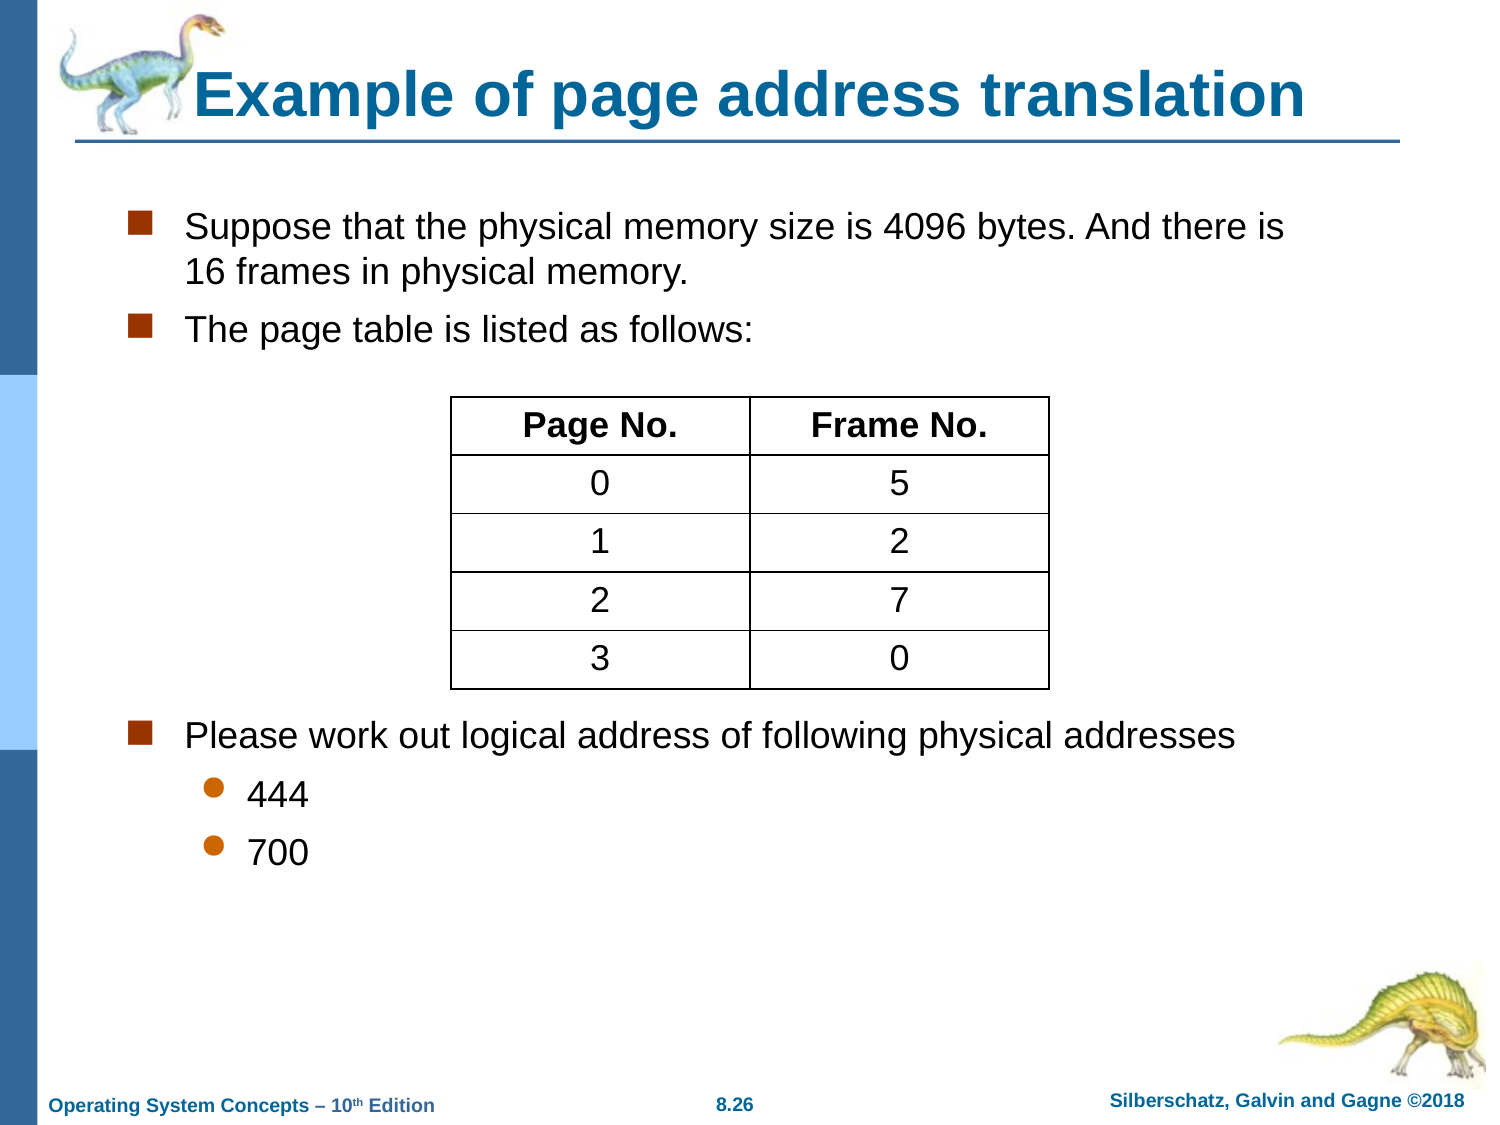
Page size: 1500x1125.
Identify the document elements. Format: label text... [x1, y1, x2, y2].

picture [1407, 1093, 1421, 1107]
table_cell 2 [452, 573, 749, 630]
list Suppose that the physical memory size is 4096 bytes. And there is 16 frames in physical memory. The page table is listed as follows: Please work out logical address of following physical addresses 444 700 [109, 190, 1460, 935]
table_cell 1 [452, 514, 749, 571]
table_cell 0 [751, 631, 1048, 688]
picture [46, 0, 244, 149]
table_header Frame No. [751, 398, 1048, 454]
picture [1275, 959, 1486, 1090]
table_cell 3 [452, 631, 749, 688]
table_header Page No. [452, 398, 749, 454]
table_cell 7 [751, 573, 1048, 630]
title Example of page address translation [75, 45, 1425, 141]
table_cell 0 [452, 456, 749, 513]
table_cell 5 [751, 456, 1048, 513]
table_cell 2 [751, 514, 1048, 571]
